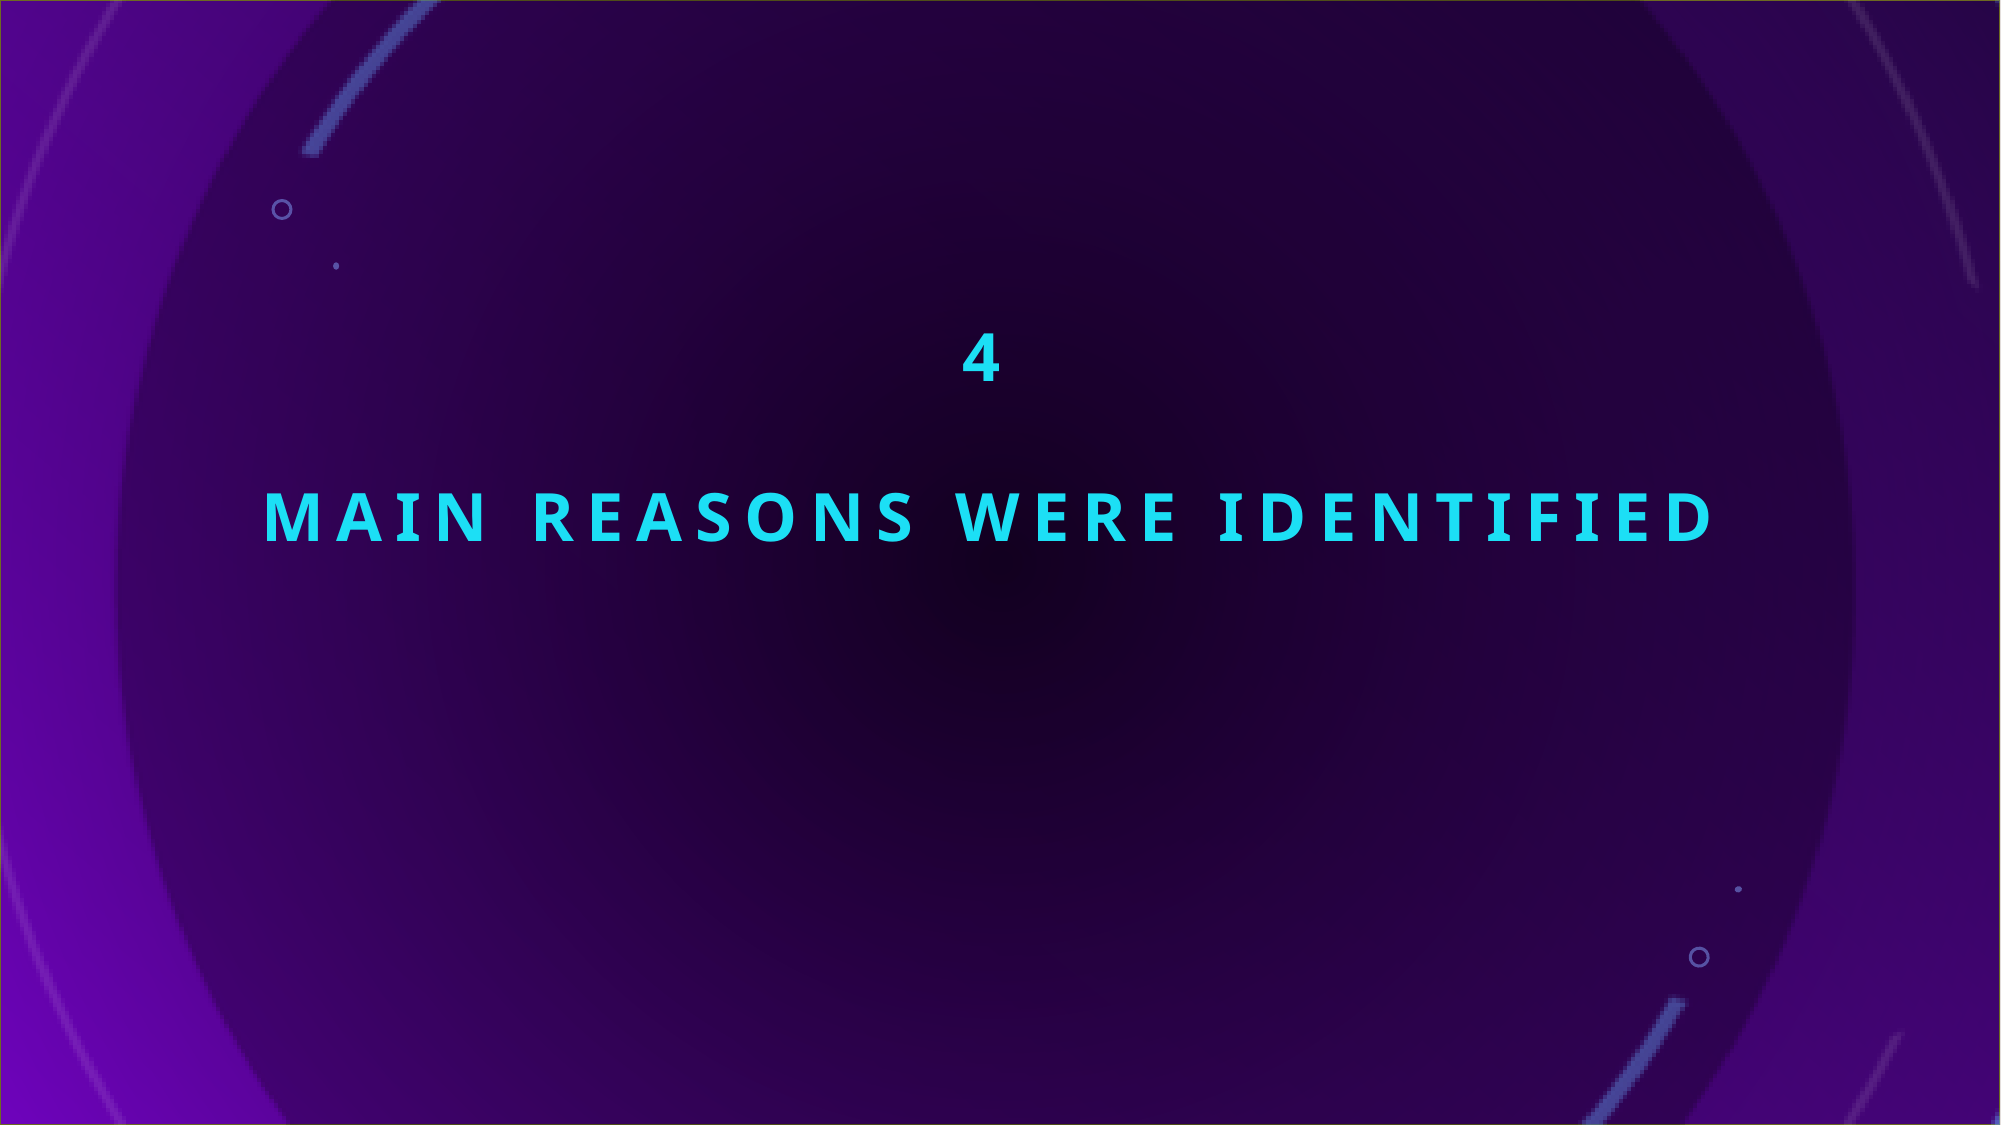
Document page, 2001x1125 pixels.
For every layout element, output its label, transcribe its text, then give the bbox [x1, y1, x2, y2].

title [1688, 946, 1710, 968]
title 4 main reasons were identified [190, 195, 1786, 563]
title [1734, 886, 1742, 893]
picture [0, 0, 2000, 1125]
